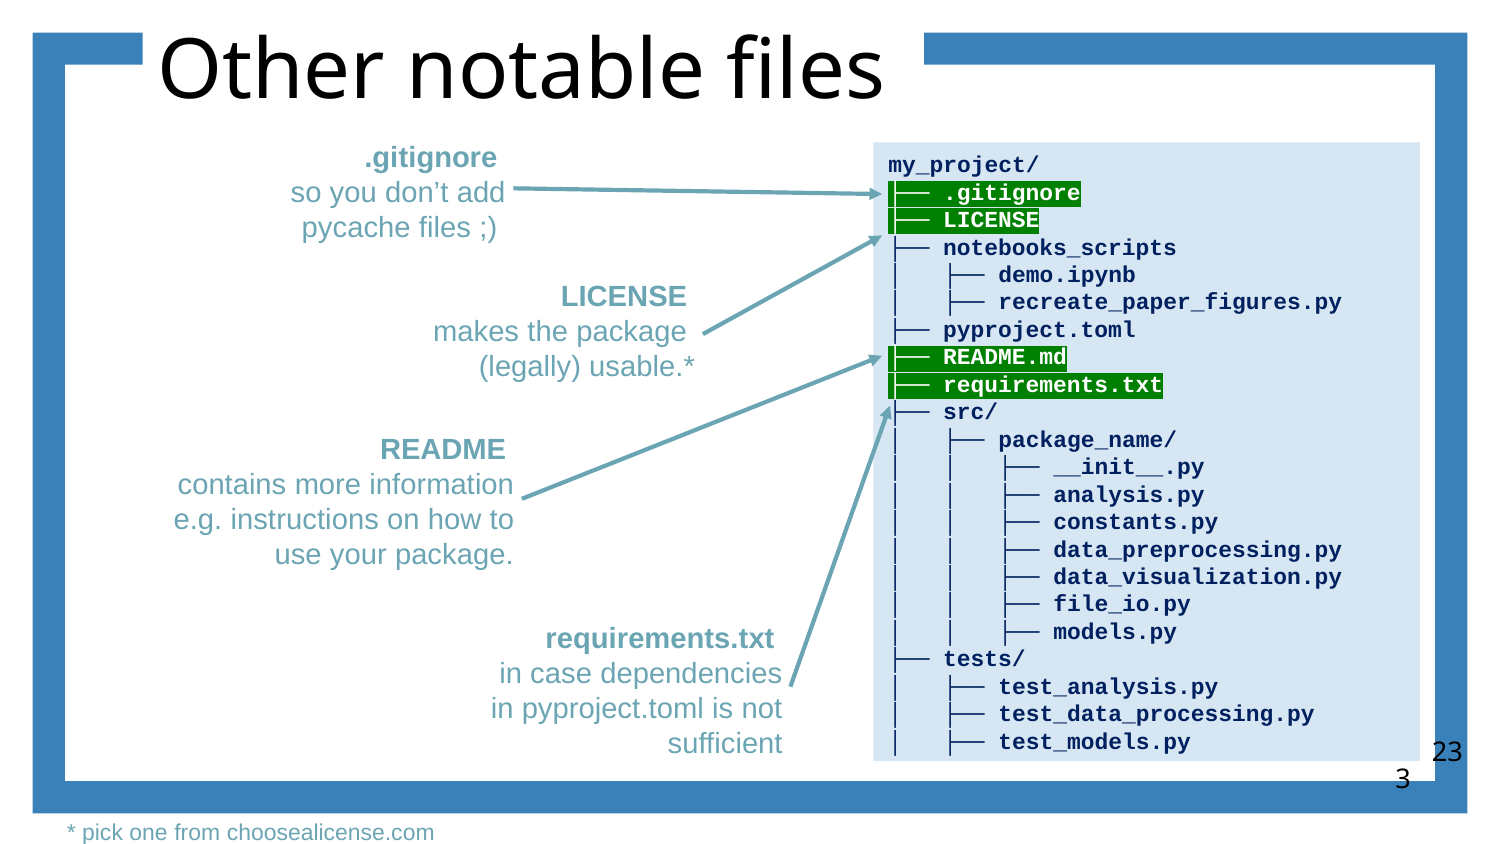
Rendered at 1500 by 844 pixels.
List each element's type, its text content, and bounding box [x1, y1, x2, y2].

text_box README contains more information e.g. instructions on how to use your package. [142, 423, 522, 578]
title Other notable files [142, 0, 925, 151]
text_box .gitignore so you don’t add pycache files ;) [133, 131, 514, 251]
text_box [513, 187, 883, 201]
text_box 23 [1314, 719, 1478, 787]
text_box [521, 354, 883, 499]
text_box requirements.txt in case dependencies in pyproject.toml is not sufficient [411, 611, 791, 767]
text_box LICENSE makes the package (legally) usable.* [323, 270, 703, 390]
text_box [790, 405, 892, 687]
text_box my_project/ ├── .gitignore ├── LICENSE ├── notebooks_scripts │ ├── demo.ipynb │ ├── recreate_paper_figures.py ├── pyproject.toml ├── README.md ├── requirements.txt ├── src/ │ ├── package_name/ │ │ ├── __init__.py │ │ ├── analysis.py │ │ ├── constants.py │ │ ├── data_preprocessing.py │ │ ├── data_visualization.py │ │ ├── file_io.py │ │ ├── models.py ├── tests/ │ ├── test_analysis.py │ ├── test_data_processing.py │ ├── test_models.py [873, 142, 1420, 762]
text_box * pick one from choosealicense.com [59, 809, 443, 844]
text_box [702, 235, 883, 335]
